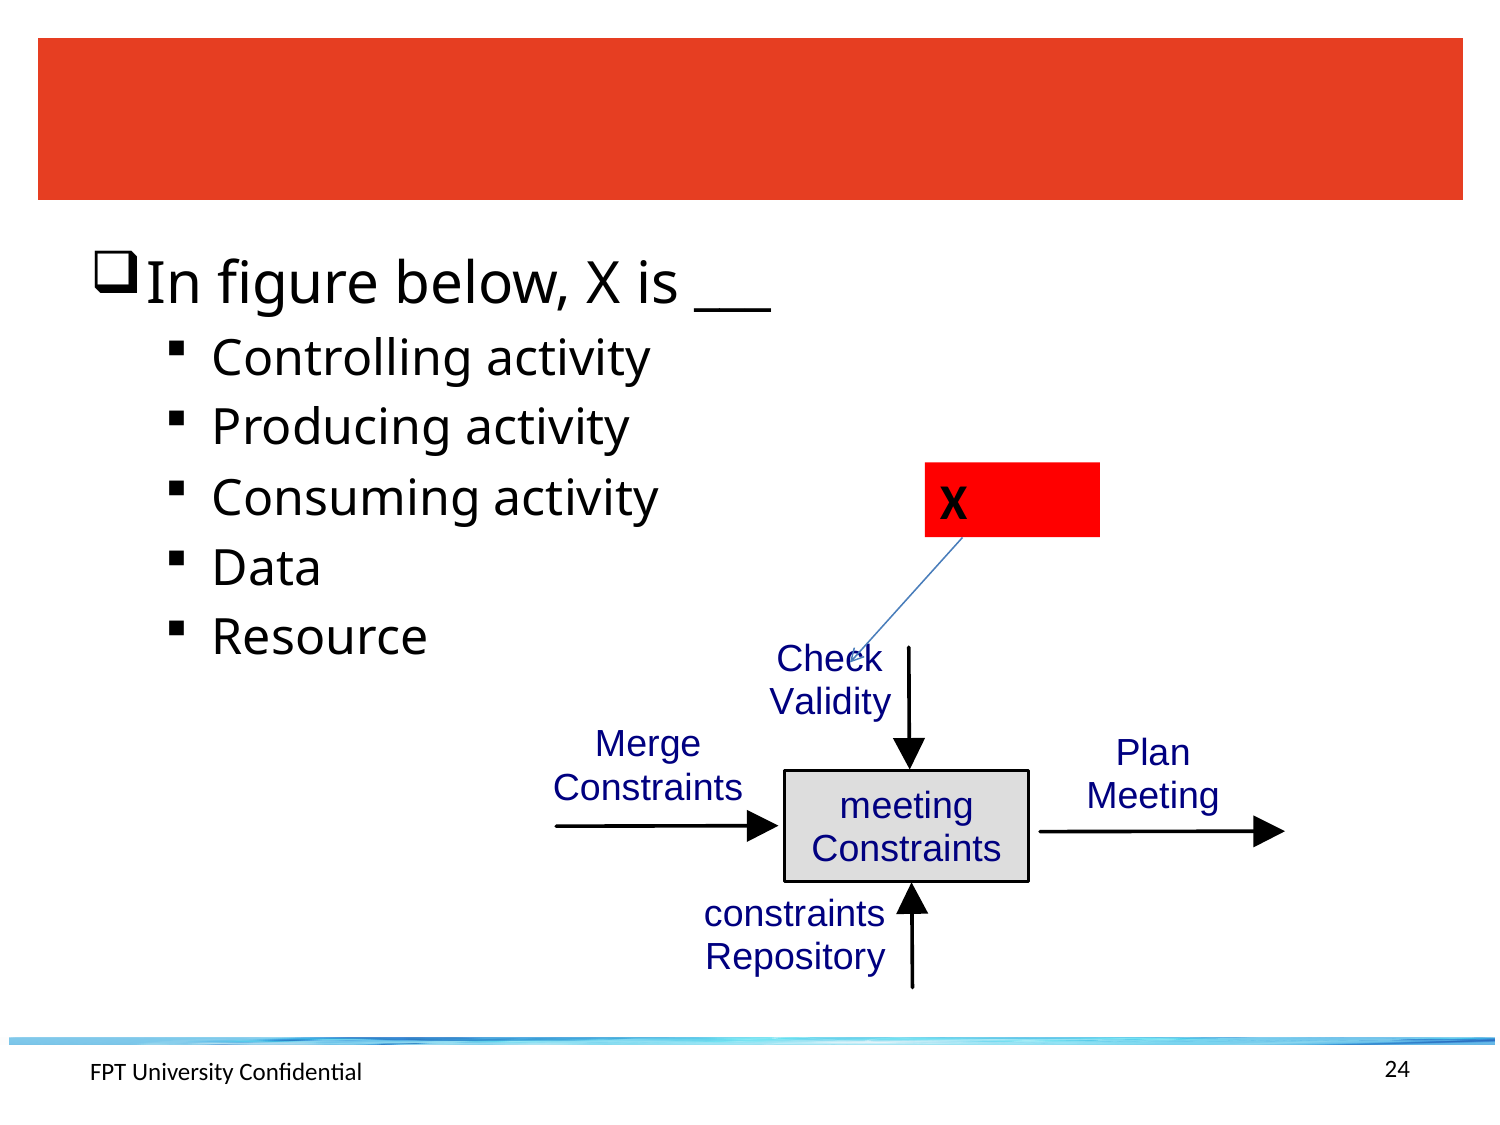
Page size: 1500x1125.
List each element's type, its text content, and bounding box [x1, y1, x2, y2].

picture [0, 1037, 1500, 1045]
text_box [399, 624, 1470, 1006]
list In figure below, X is ___ Controlling activity Producing activity Consuming activity Data Resource [75, 237, 1425, 1005]
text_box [843, 543, 970, 657]
text_box X [924, 462, 1100, 538]
